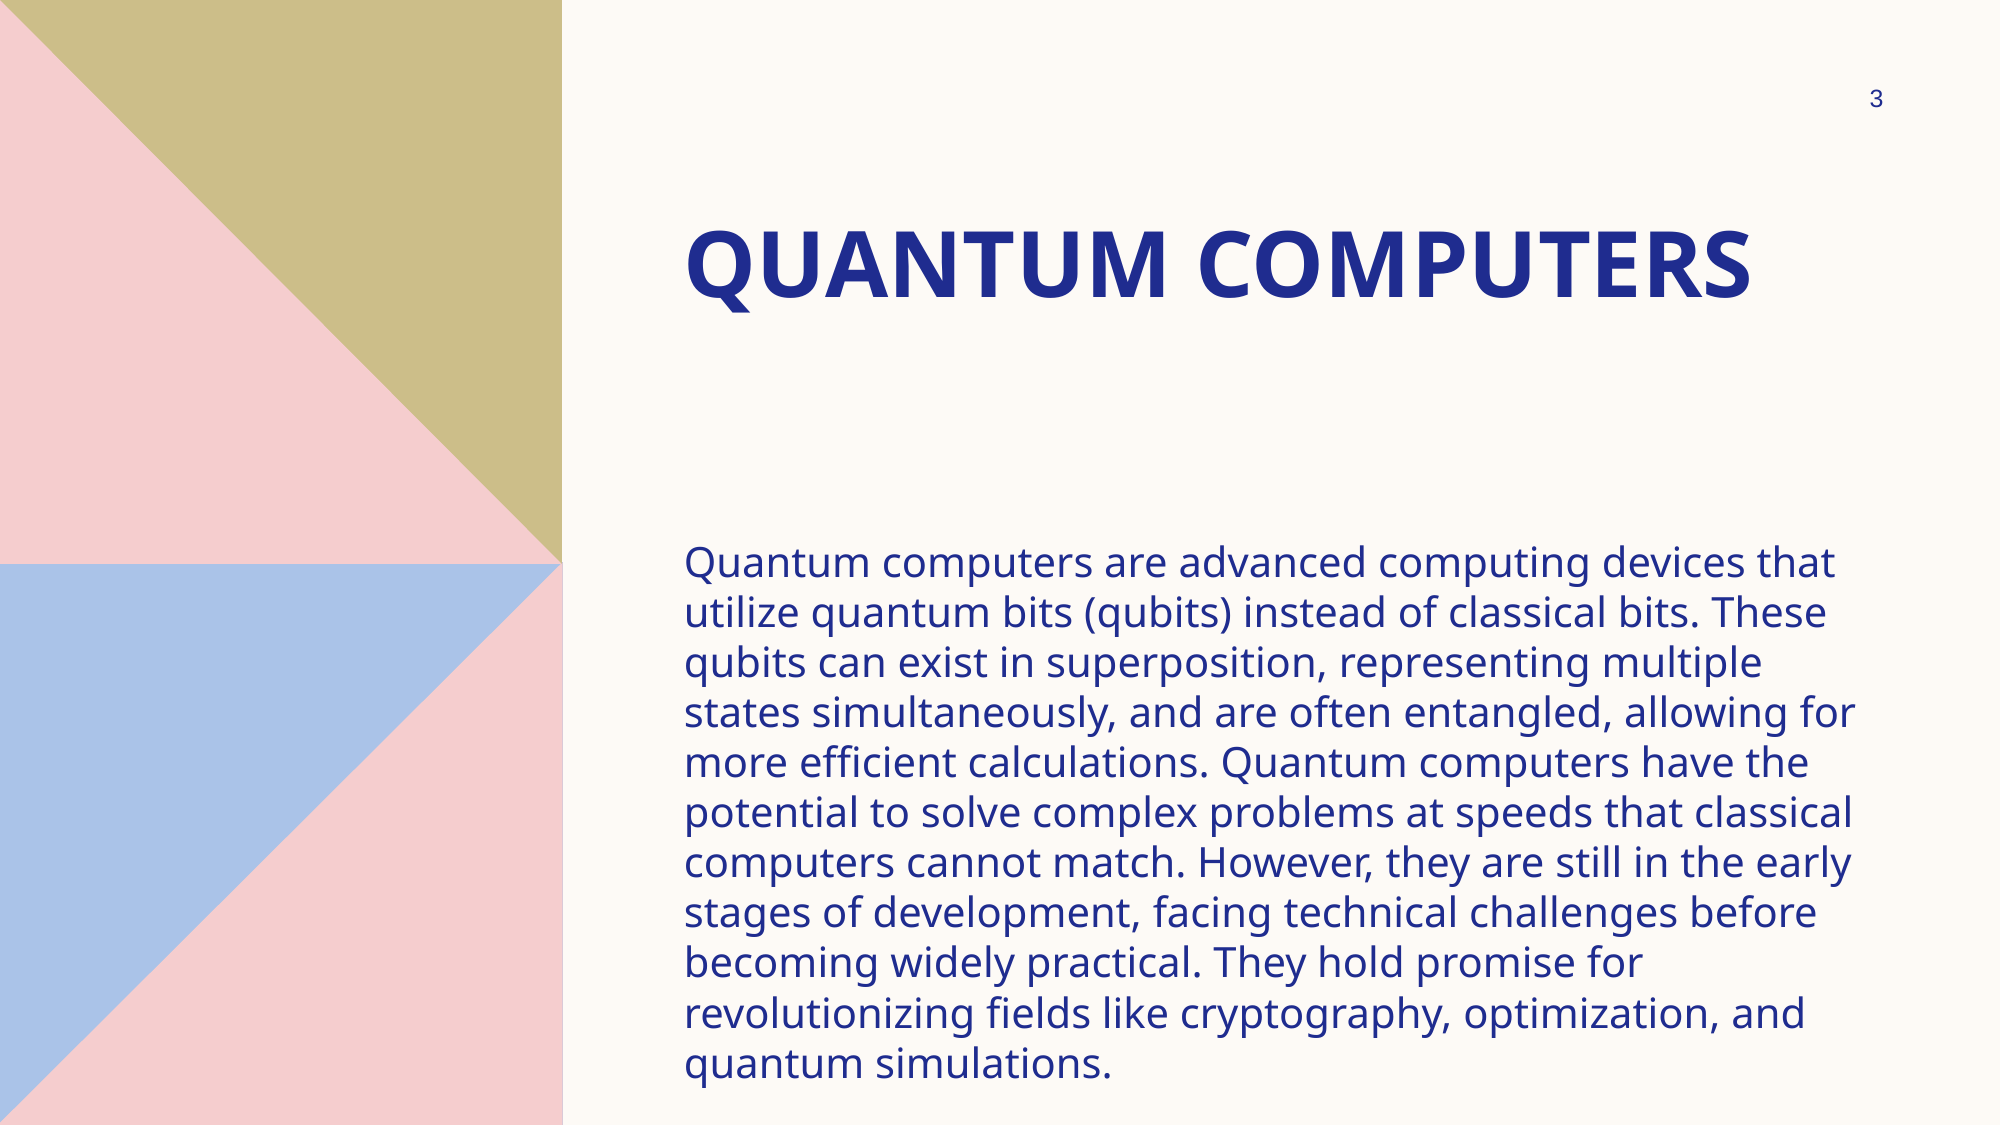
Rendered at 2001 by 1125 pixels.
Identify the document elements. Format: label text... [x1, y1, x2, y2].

slide_number 3 [1795, 75, 1958, 120]
list Quantum computers are advanced computing devices that utilize quantum bits (qubits) instead of classical bits. These qubits can exist in superposition, representing multiple states simultaneously, and are often entangled, allowing for more efficient calculations. Quantum computers have the potential to solve complex problems at speeds that classical computers cannot match. However, they are still in the early stages of development, facing technical challenges before becoming widely practical. They hold promise for revolutionizing fields like cryptography, optimization, and quantum simulations. [668, 528, 1898, 972]
title QUANTUM COMPUTERS [668, 198, 1932, 325]
